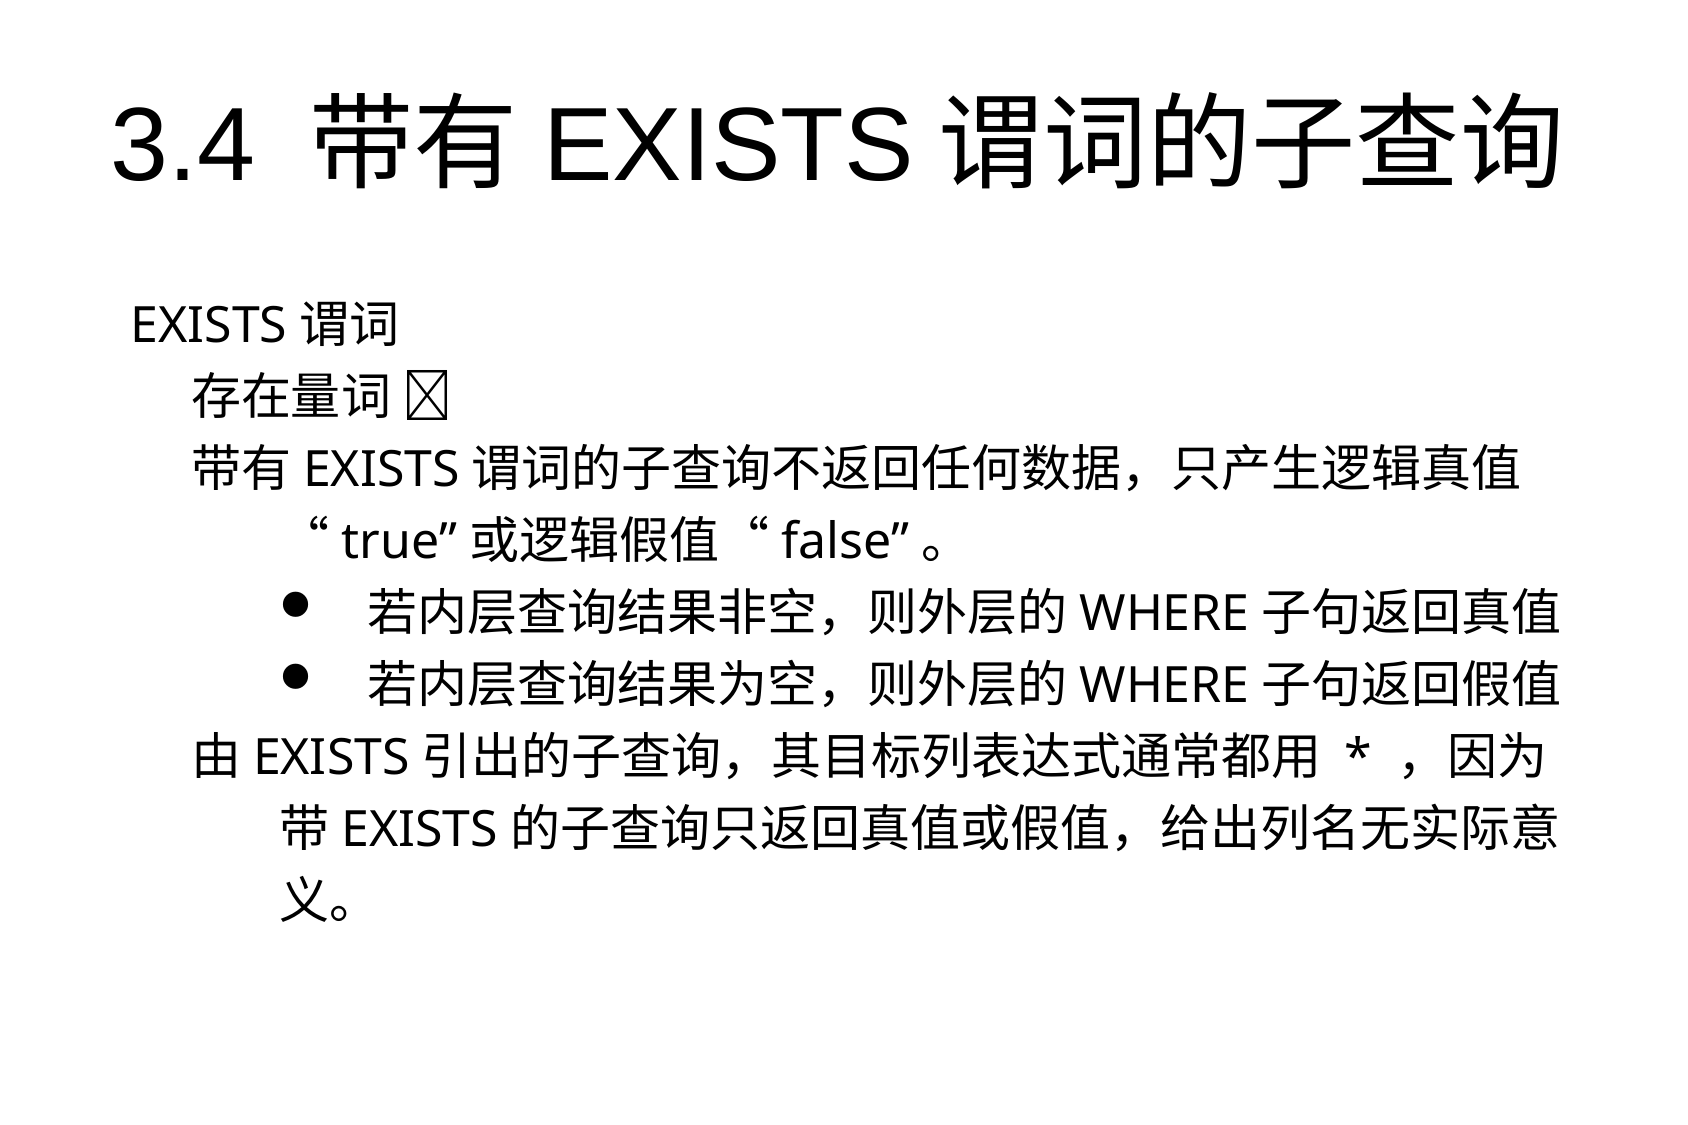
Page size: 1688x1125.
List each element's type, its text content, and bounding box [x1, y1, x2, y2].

list EXISTS谓词 存在量词  带有EXISTS谓词的子查询不返回任何数据，只产生逻辑真值“true”或逻辑假值“false”。 若内层查询结果非空，则外层的WHERE子句返回真值 若内层查询结果为空，则外层的WHERE子句返回假值 由EXISTS引出的子查询，其目标列表达式通常都用 * ，因为带EXISTS的子查询只返回真值或假值，给出列名无实际意义。 [91, 267, 1604, 1047]
title 3.4 带有EXISTS谓词的子查询 [84, 45, 1604, 233]
